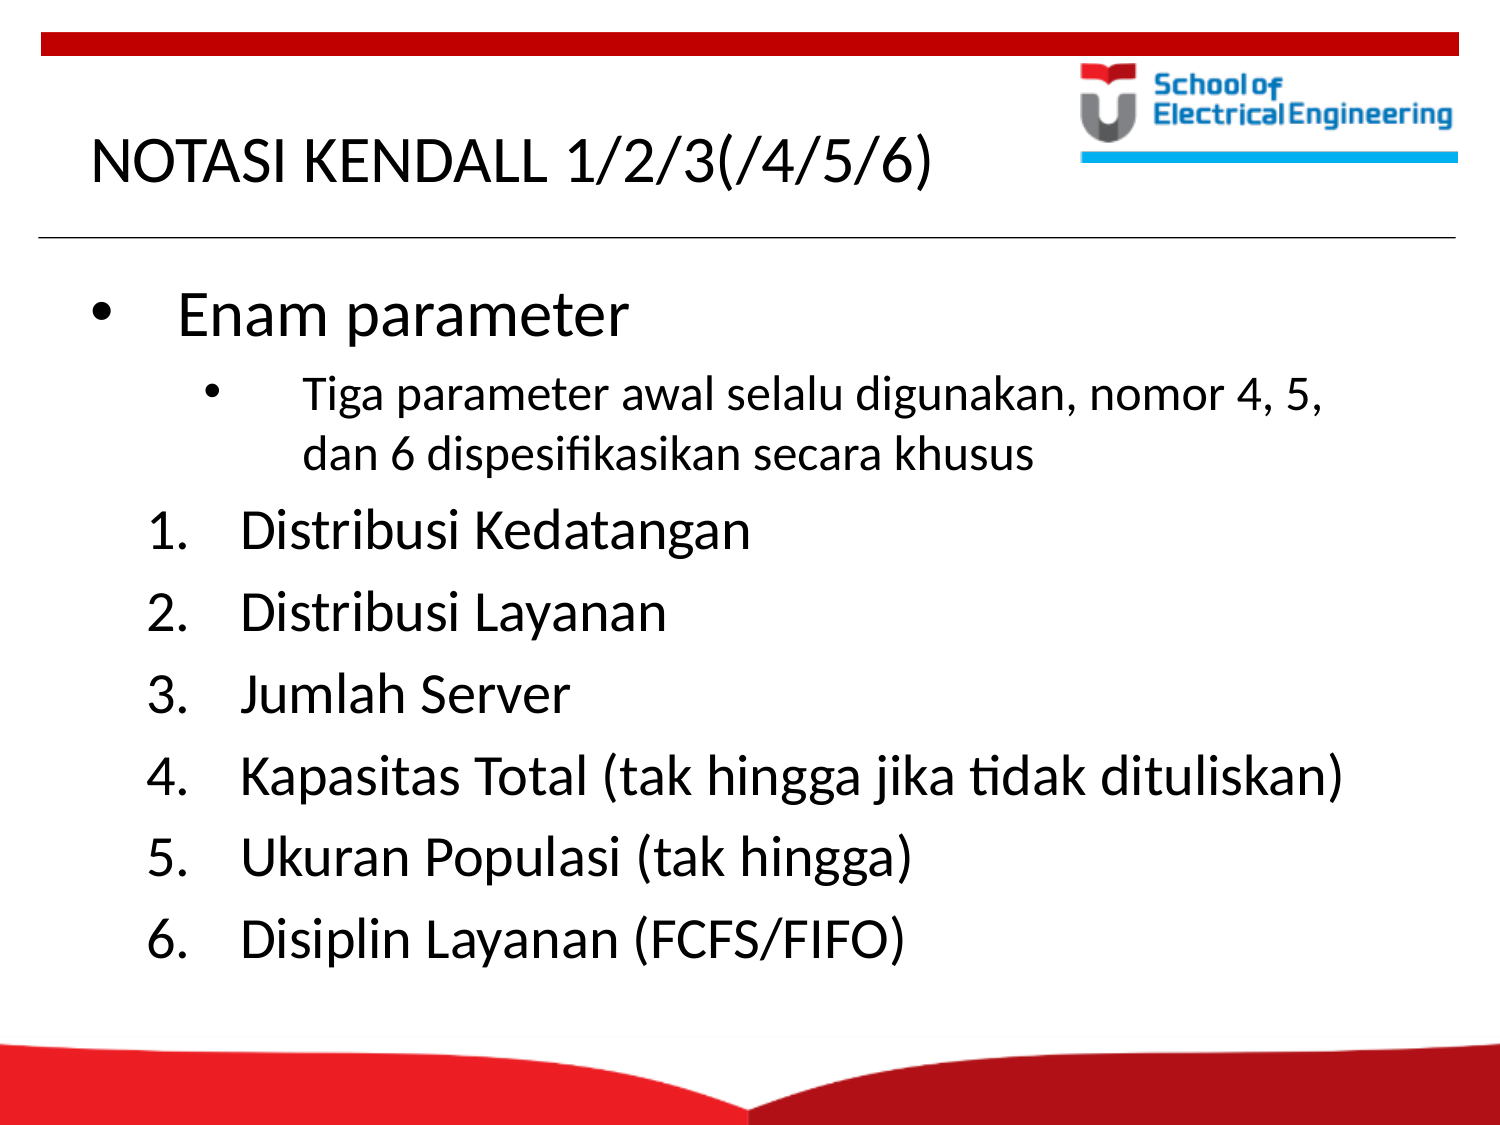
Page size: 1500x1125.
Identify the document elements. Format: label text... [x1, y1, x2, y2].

picture [1073, 63, 1458, 163]
list Enam parameter Tiga parameter awal selalu digunakan, nomor 4, 5, dan 6 dispesifikasikan secara khusus Distribusi Kedatangan Distribusi Layanan Jumlah Server Kapasitas Total (tak hingga jika tidak dituliskan) Ukuran Populasi (tak hingga) Disiplin Layanan (FCFS/FIFO) [75, 262, 1425, 1035]
picture [0, 1036, 1500, 1125]
title NOTASI KENDALL 1/2/3(/4/5/6) [75, 78, 1074, 233]
